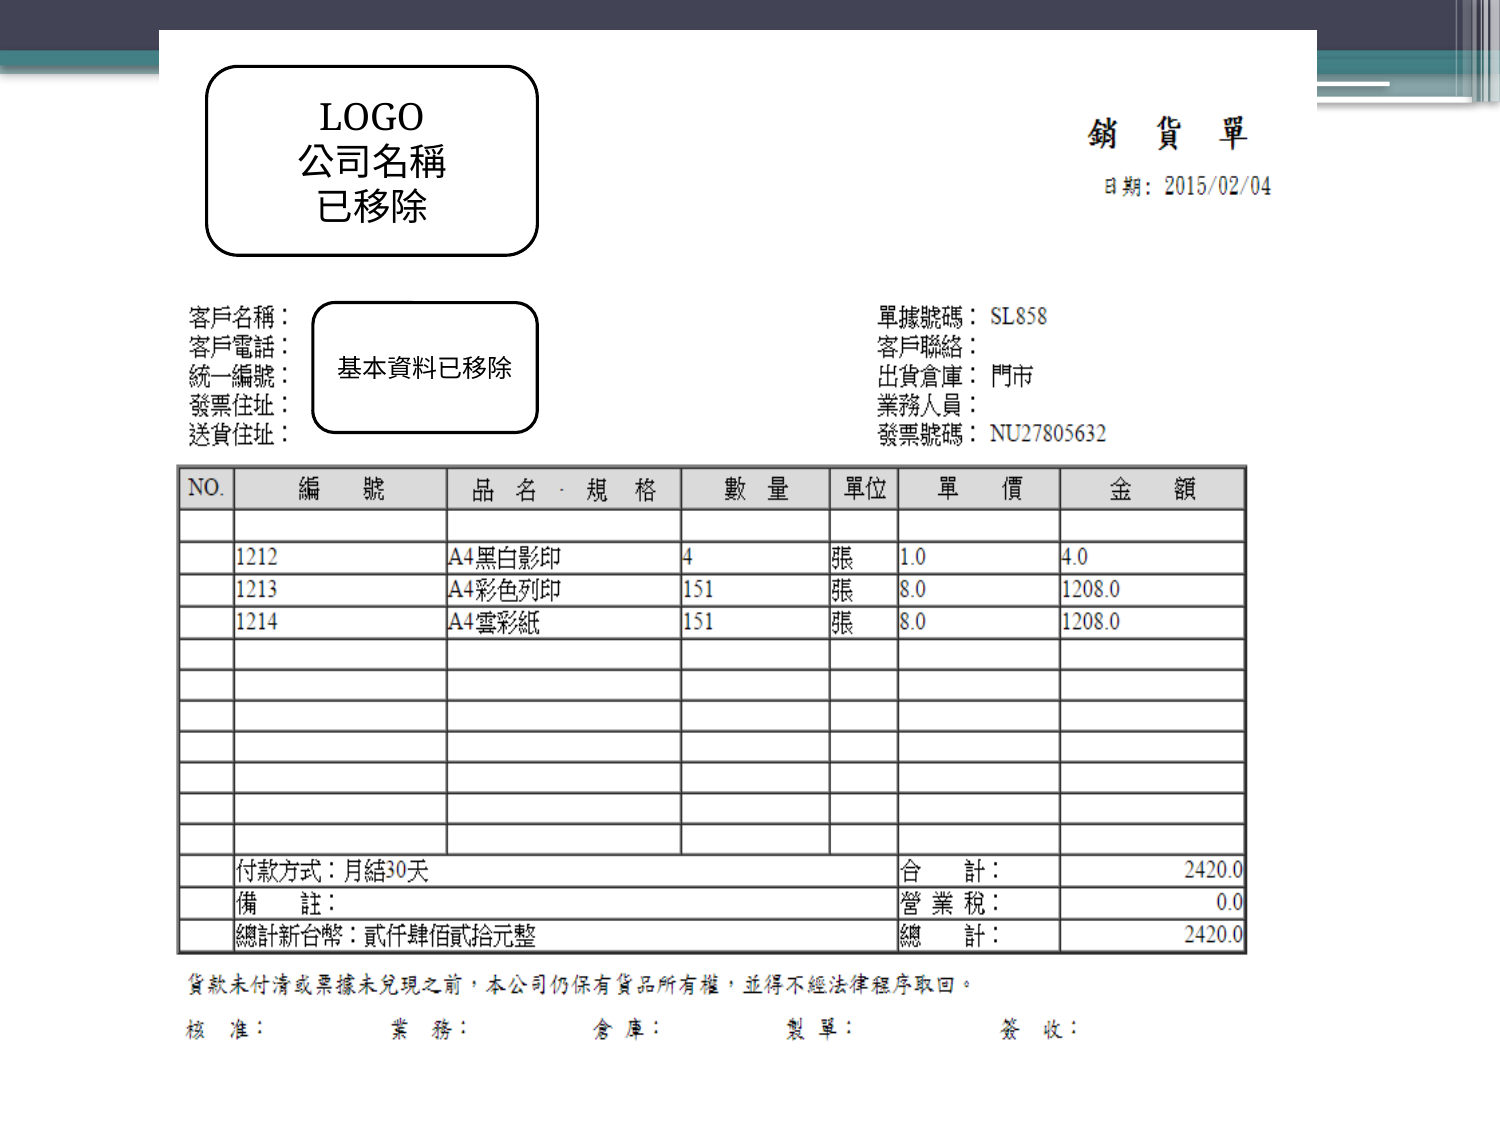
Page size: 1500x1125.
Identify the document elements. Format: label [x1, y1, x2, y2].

list [159, 30, 1318, 1107]
